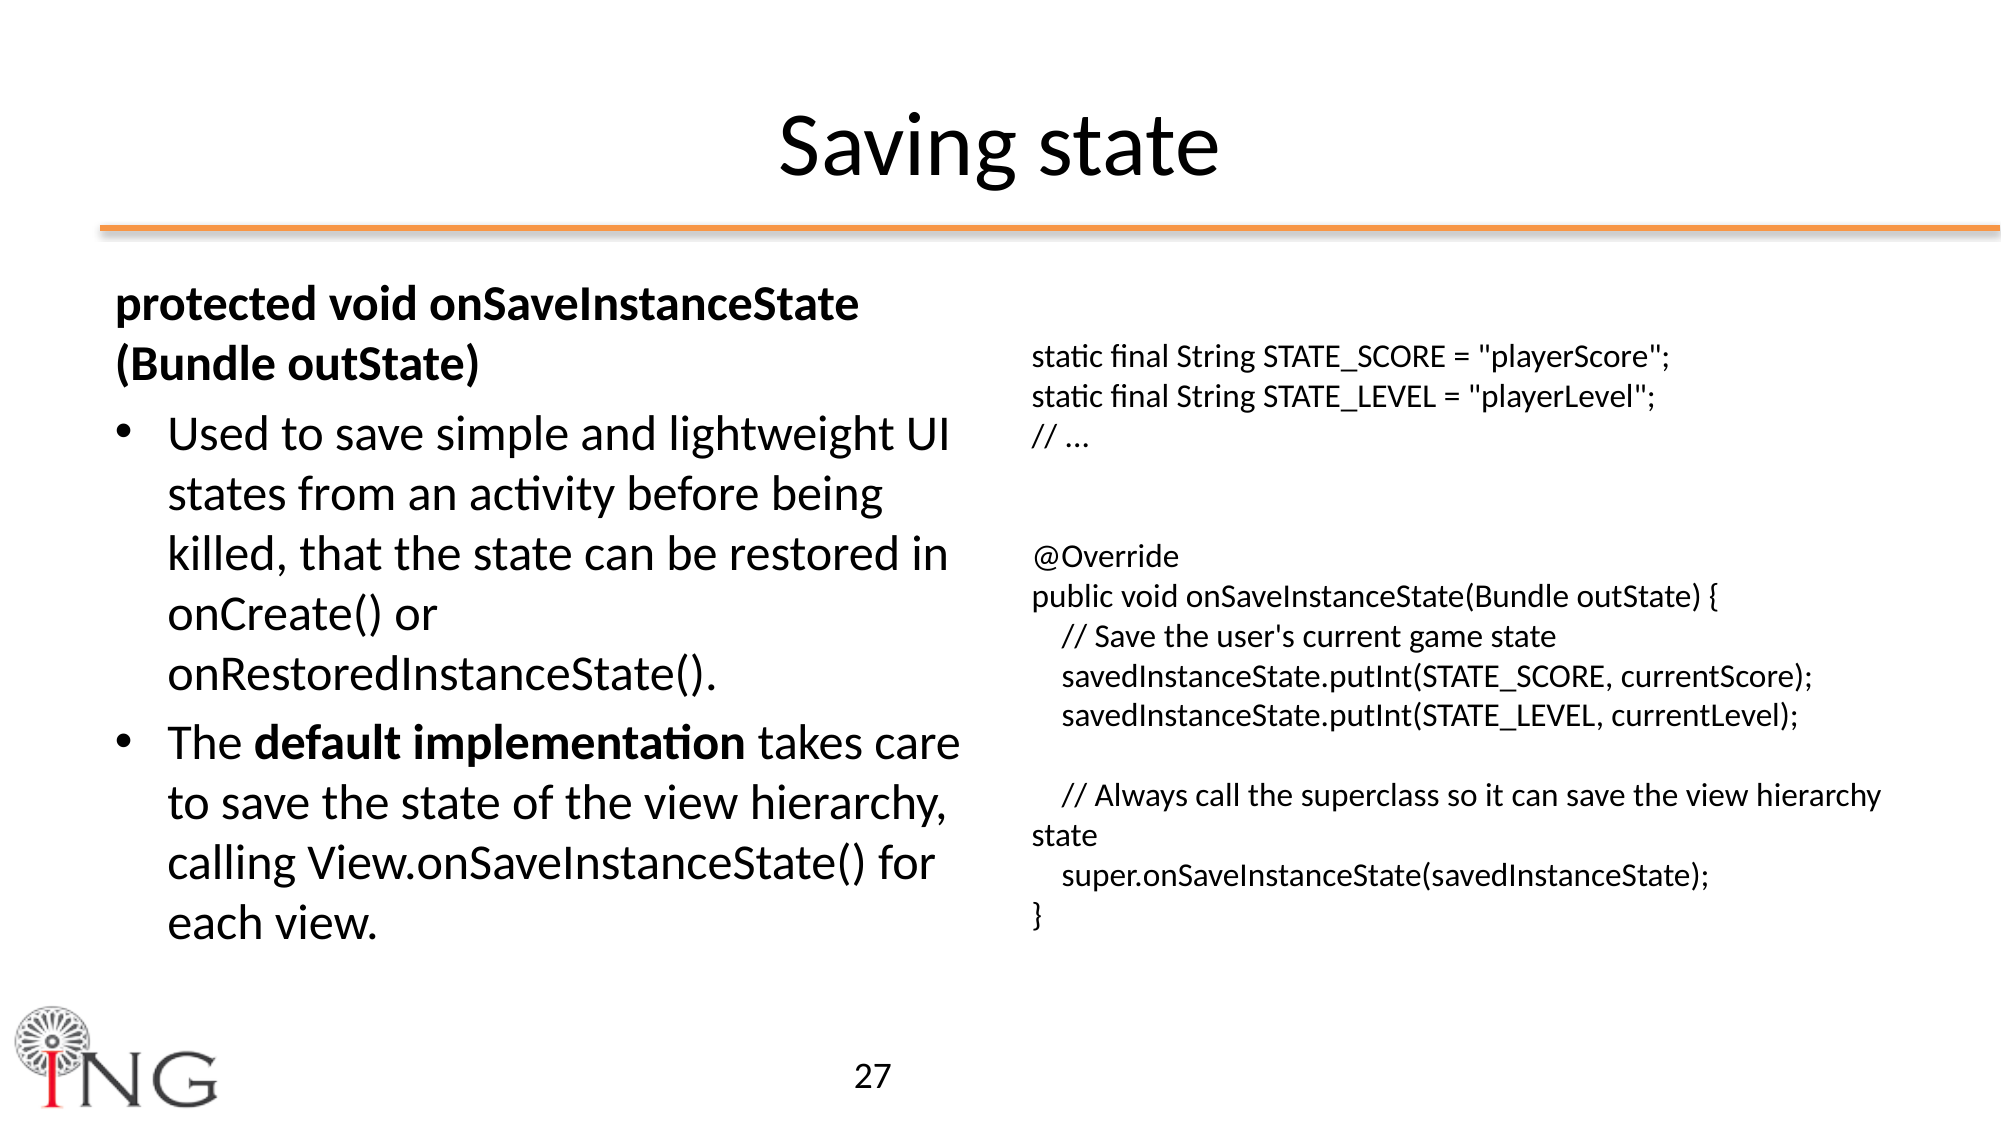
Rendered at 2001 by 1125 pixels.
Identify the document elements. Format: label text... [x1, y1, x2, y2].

slide_number 27 [839, 1043, 1900, 1104]
picture [0, 987, 244, 1125]
list protected void onSaveInstanceState (Bundle outState) Used to save simple and lightweight UI states from an activity before being killed, that the state can be restored in onCreate() or onRestoredInstanceState(). The default implementation takes care to save the state of the view hierarchy, calling View.onSaveInstanceState() for each view. [99, 262, 984, 1005]
title Saving state [99, 45, 1900, 233]
list static final String STATE_SCORE = "playerScore"; static final String STATE_LEVEL = "playerLevel"; // ... @Override public void onSaveInstanceState(Bundle outState) { // Save the user's current game state savedInstanceState.putInt(STATE_SCORE, currentScore); savedInstanceState.putInt(STATE_LEVEL, currentLevel); // Always call the superclass so it can save the view hierarchy state super.onSaveInstanceState(savedInstanceState); } [1016, 307, 1900, 961]
